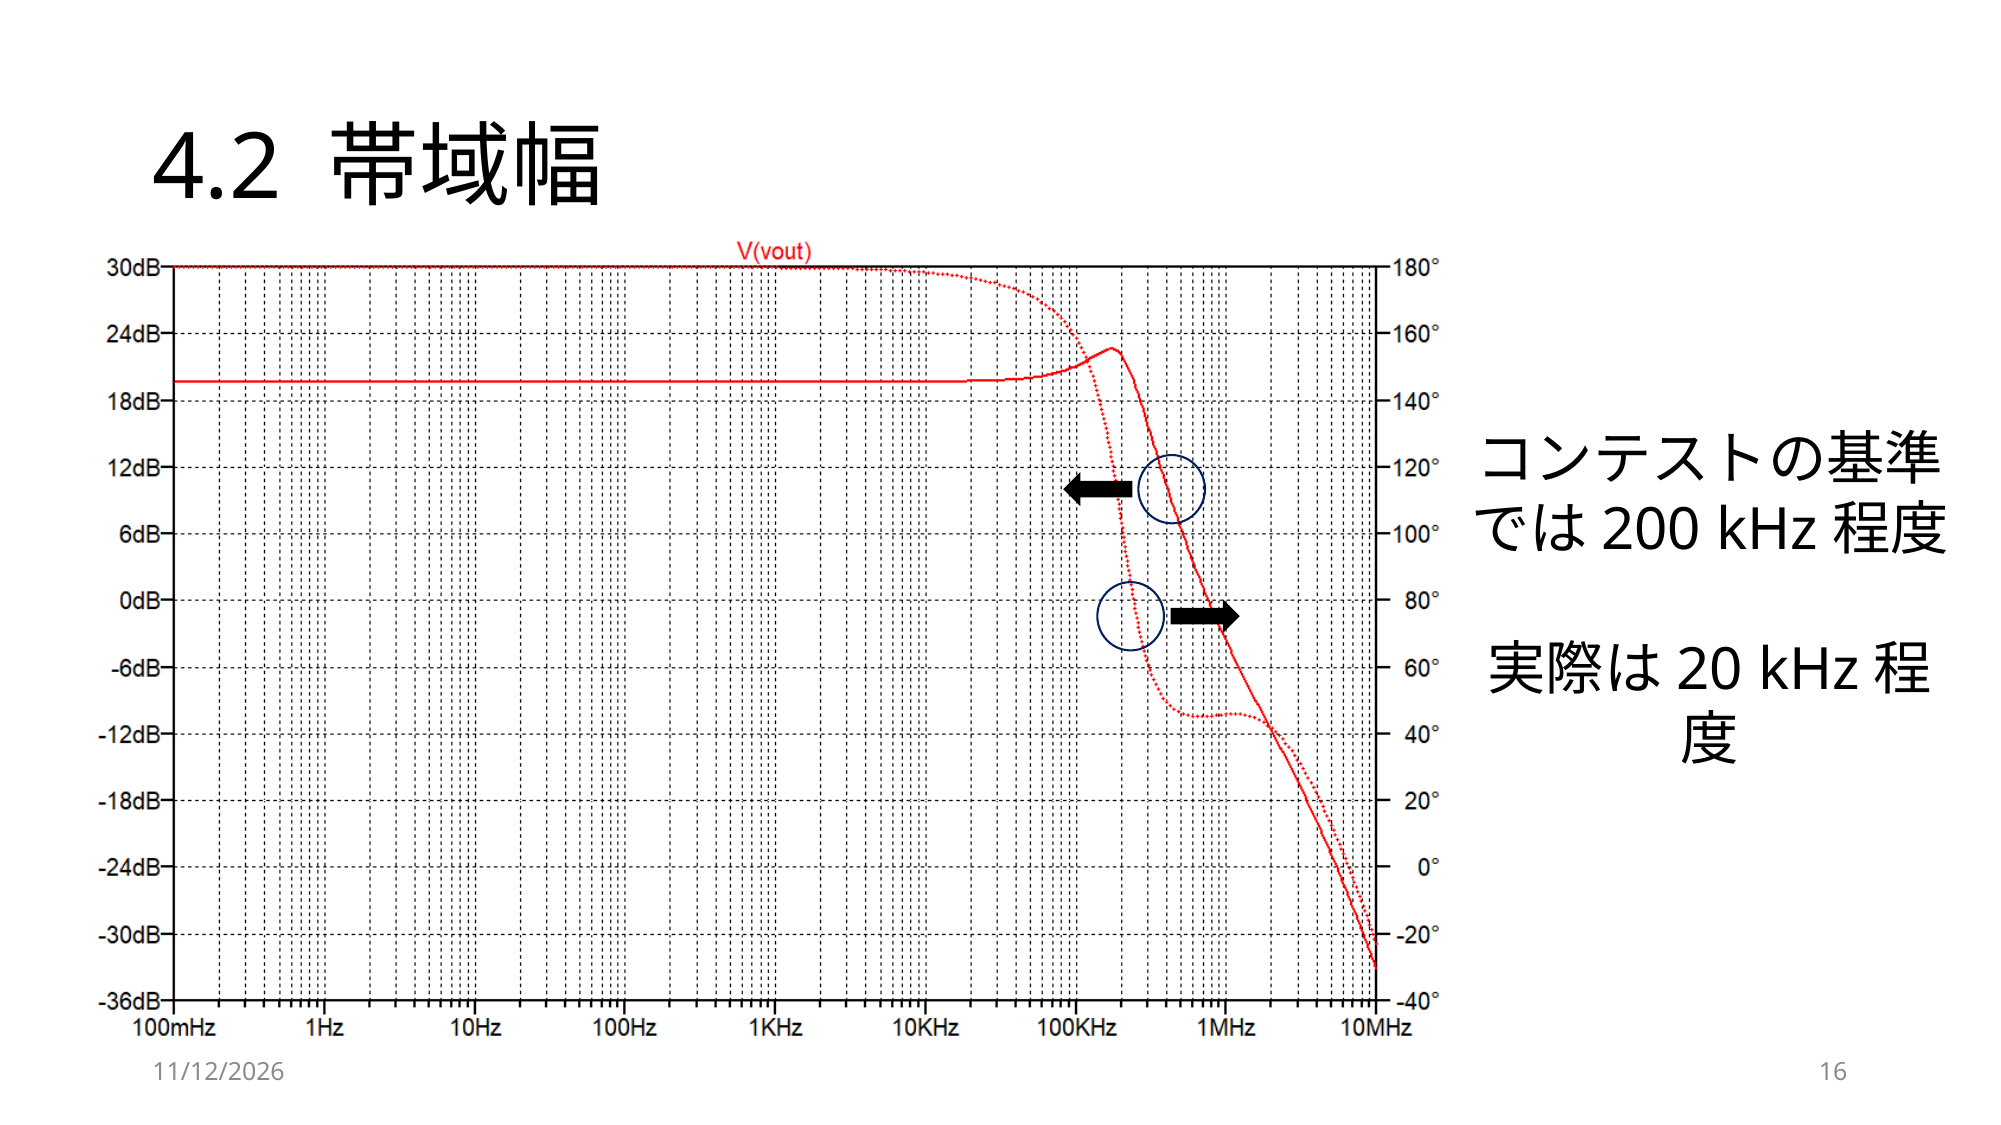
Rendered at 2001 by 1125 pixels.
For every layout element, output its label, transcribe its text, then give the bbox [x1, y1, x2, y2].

slide_number 16 [1412, 1042, 1863, 1103]
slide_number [137, 1043, 588, 1103]
picture [98, 237, 1452, 1043]
title 4.2 帯域幅 [137, 59, 1863, 278]
text_box コンテストの基準では200 kHz程度 実際は20 kHz程度 [1452, 413, 1969, 779]
